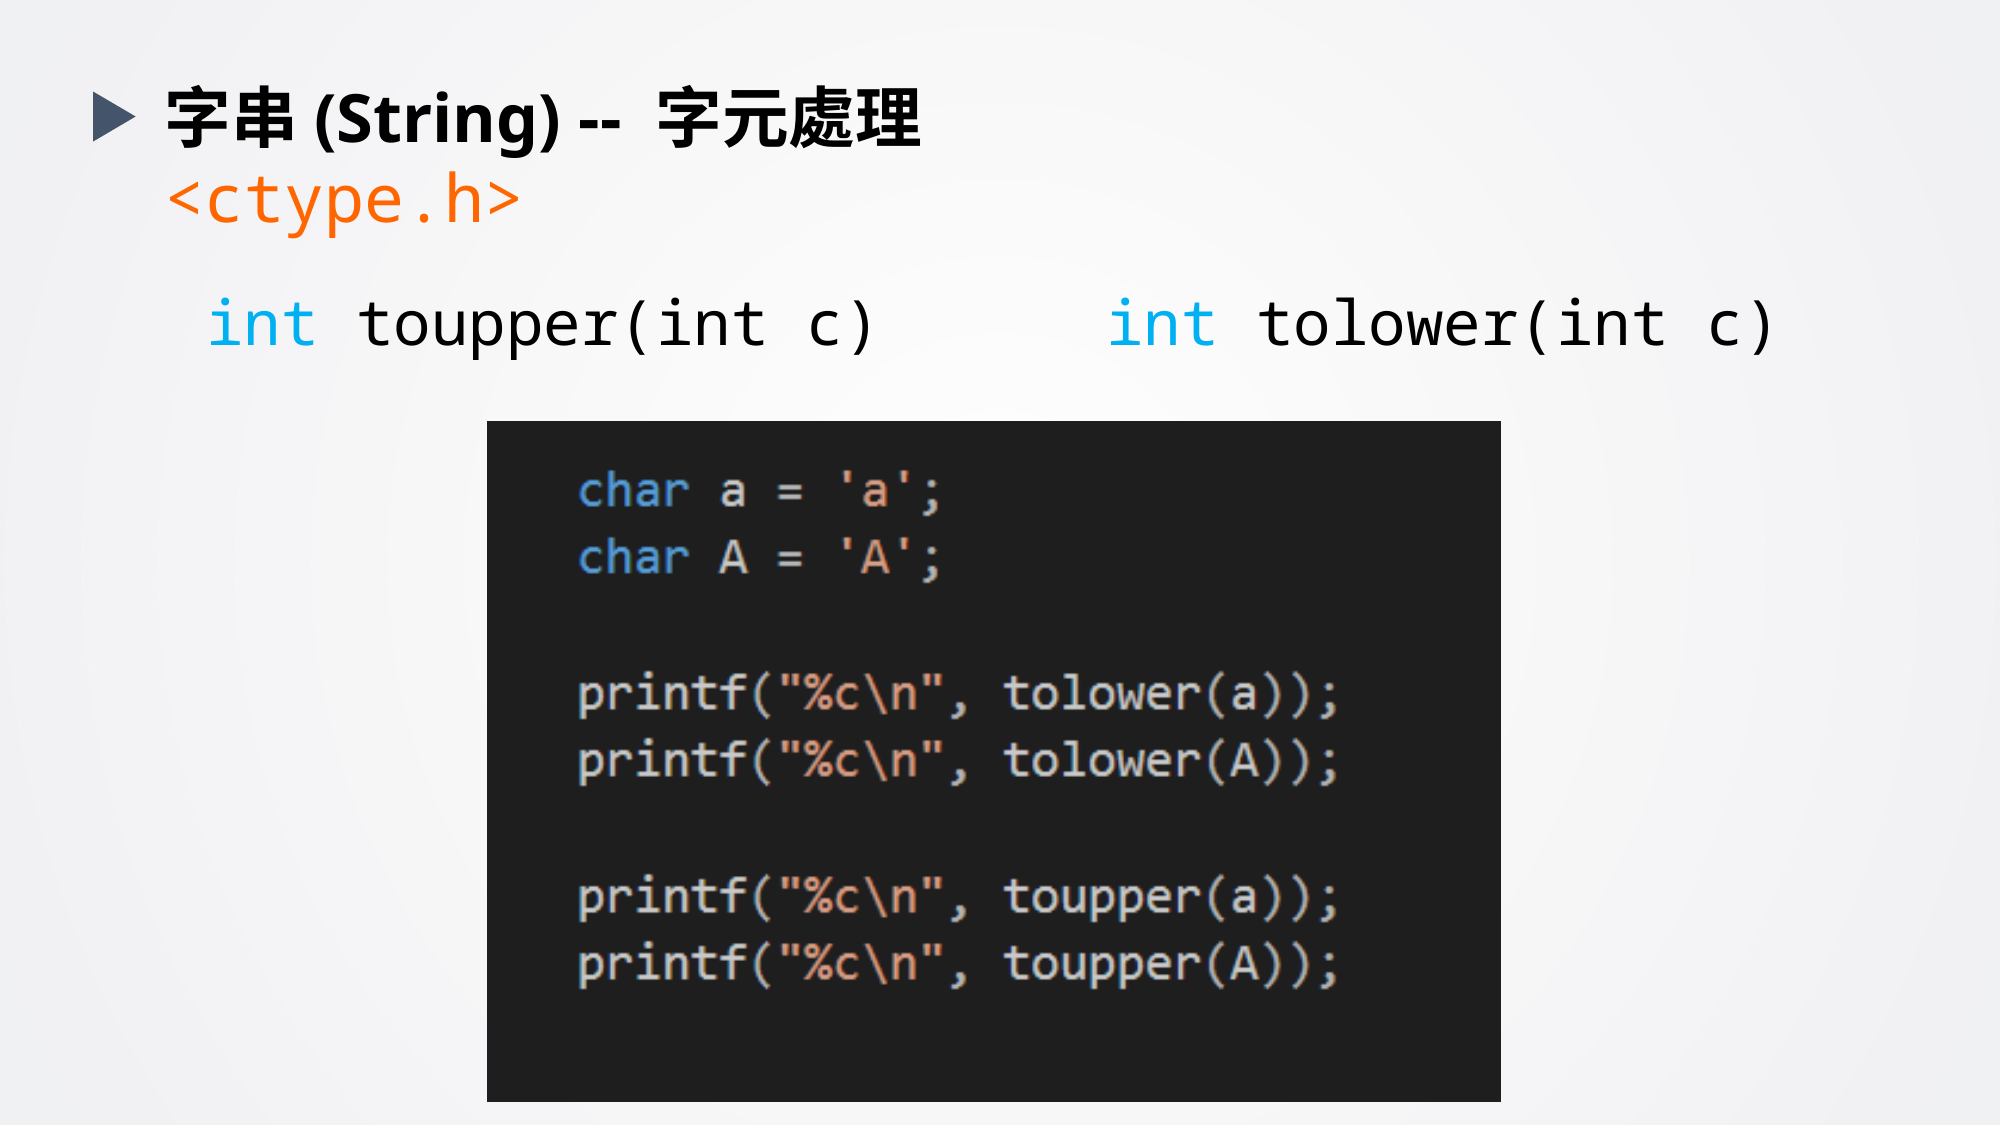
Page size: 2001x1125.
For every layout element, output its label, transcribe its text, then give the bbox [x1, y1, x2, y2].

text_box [93, 68, 1983, 165]
picture [487, 421, 1501, 1102]
text_box int toupper(int c) int tolower(int c) [191, 275, 1797, 366]
